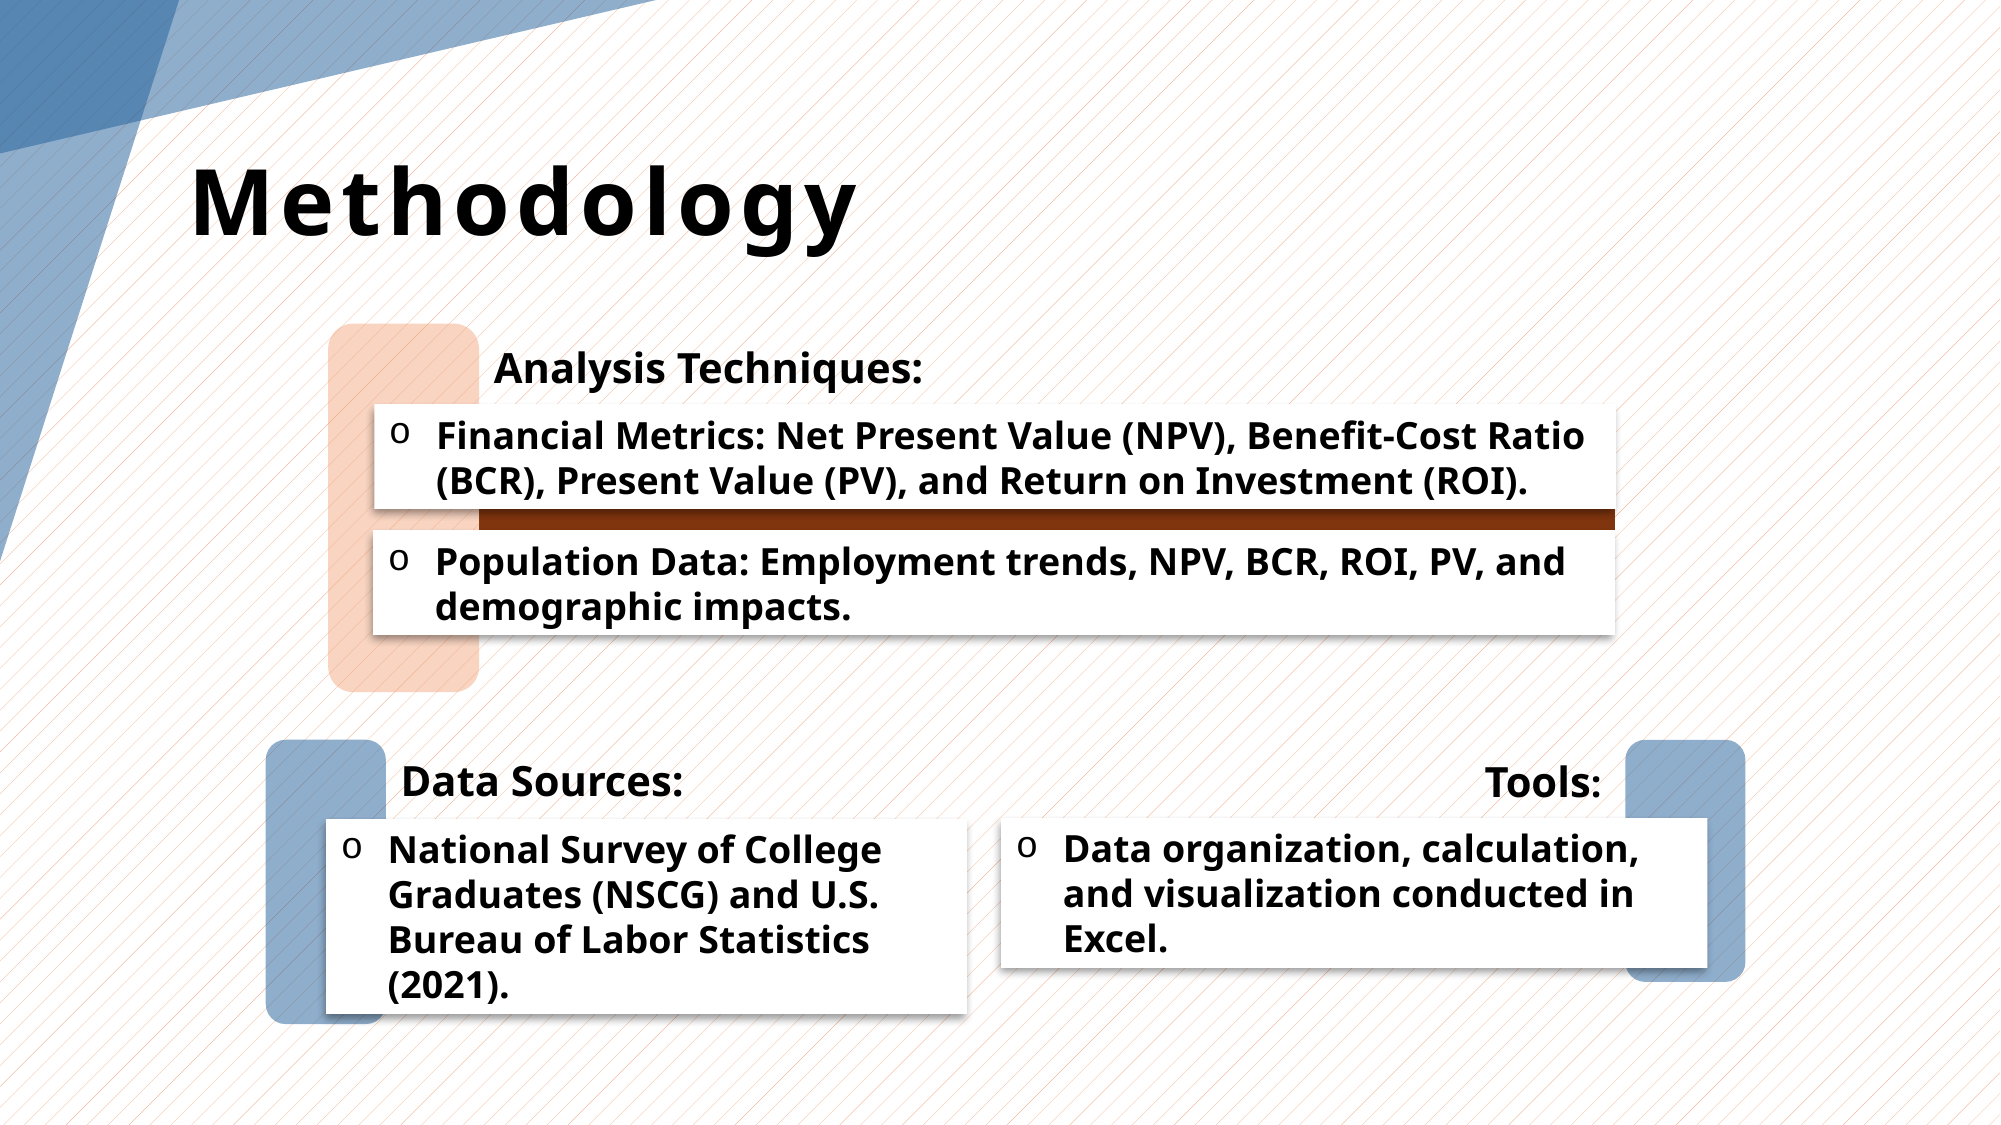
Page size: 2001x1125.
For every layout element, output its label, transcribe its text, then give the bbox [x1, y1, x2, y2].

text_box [0, 0, 658, 563]
text_box [265, 739, 386, 1025]
text_box National Survey of College Graduates (NSCG) and U.S. Bureau of Labor Statistics (2021). [326, 819, 967, 1014]
title Methodology [658, 135, 1899, 277]
text_box Population Data: Employment trends, NPV, BCR, ROI, PV, and demographic impacts. [373, 530, 1615, 635]
text_box Analysis Techniques: [658, 333, 1520, 399]
text_box [658, 519, 1616, 531]
text_box Financial Metrics: Net Present Value (NPV), Benefit-Cost Ratio (BCR), Present Value (PV), and Return on Investment (ROI). [658, 404, 1616, 509]
text_box Data Sources: [385, 747, 1056, 813]
text_box [328, 563, 480, 693]
text_box Tools: [740, 748, 1617, 814]
text_box [1625, 739, 1746, 982]
text_box Data organization, calculation, and visualization conducted in Excel. [1001, 818, 1708, 968]
